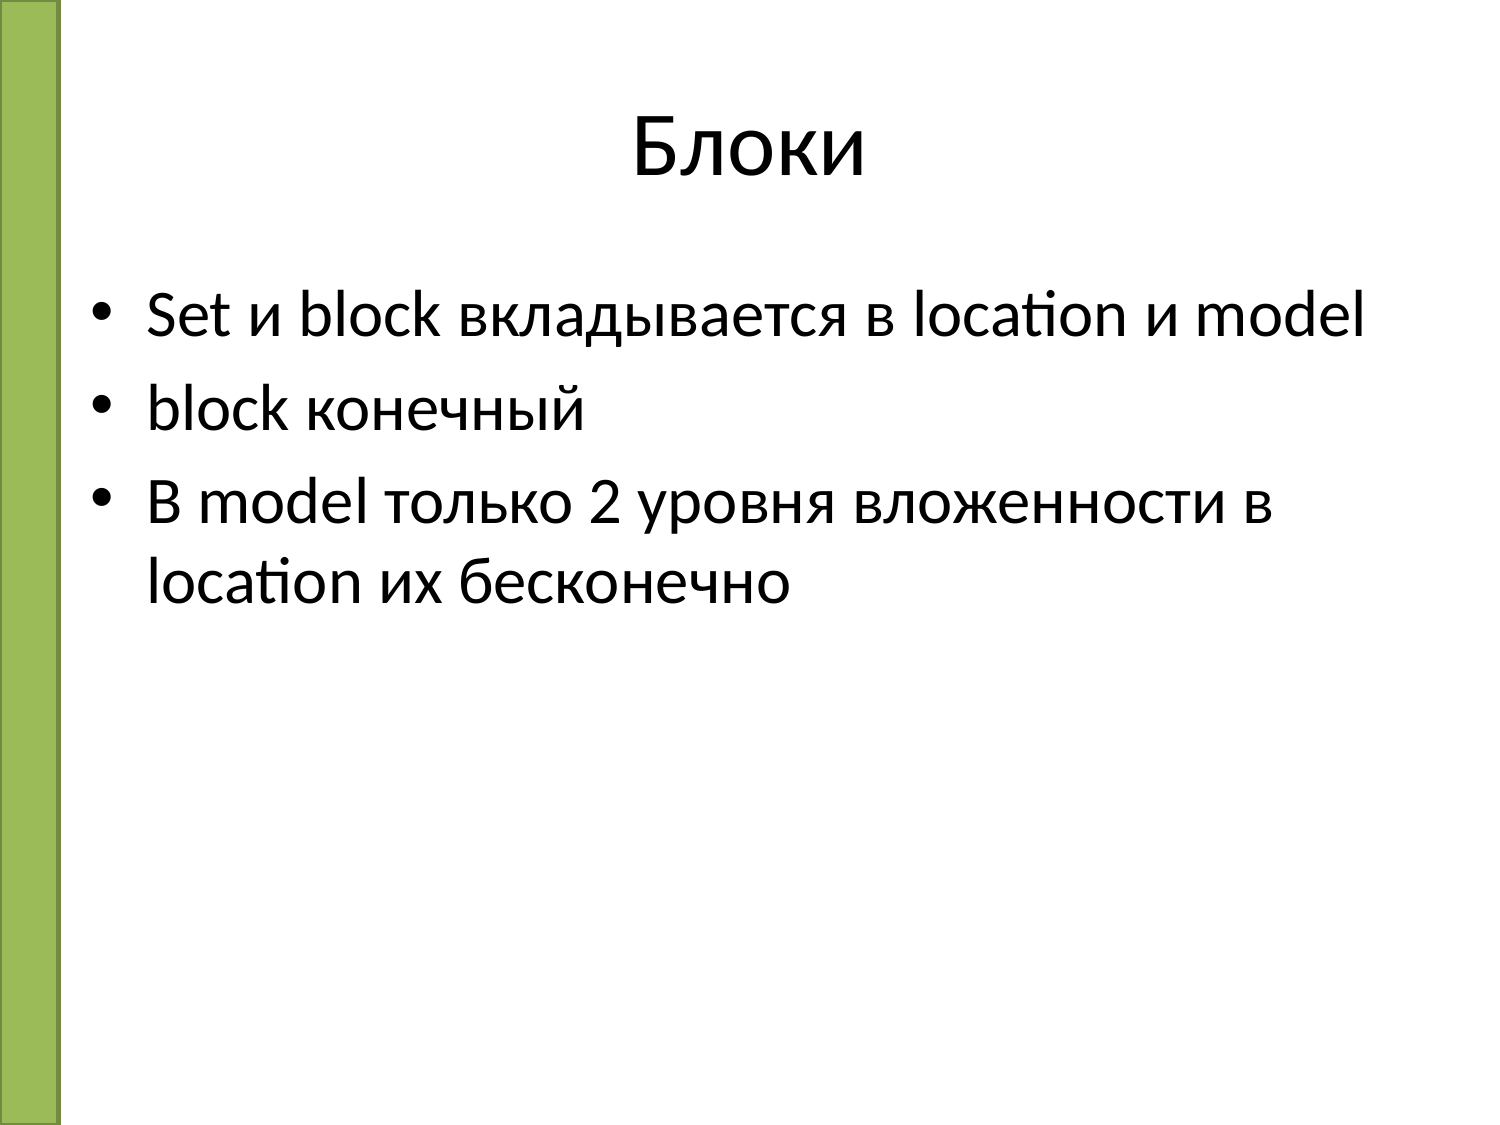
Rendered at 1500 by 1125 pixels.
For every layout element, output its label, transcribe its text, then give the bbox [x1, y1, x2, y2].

list Set и block вкладывается в location и model block конечный В model только 2 уровня вложенности в location их бесконечно [74, 262, 1426, 1006]
title Блоки [74, 44, 1426, 233]
text_box [0, 0, 61, 1125]
